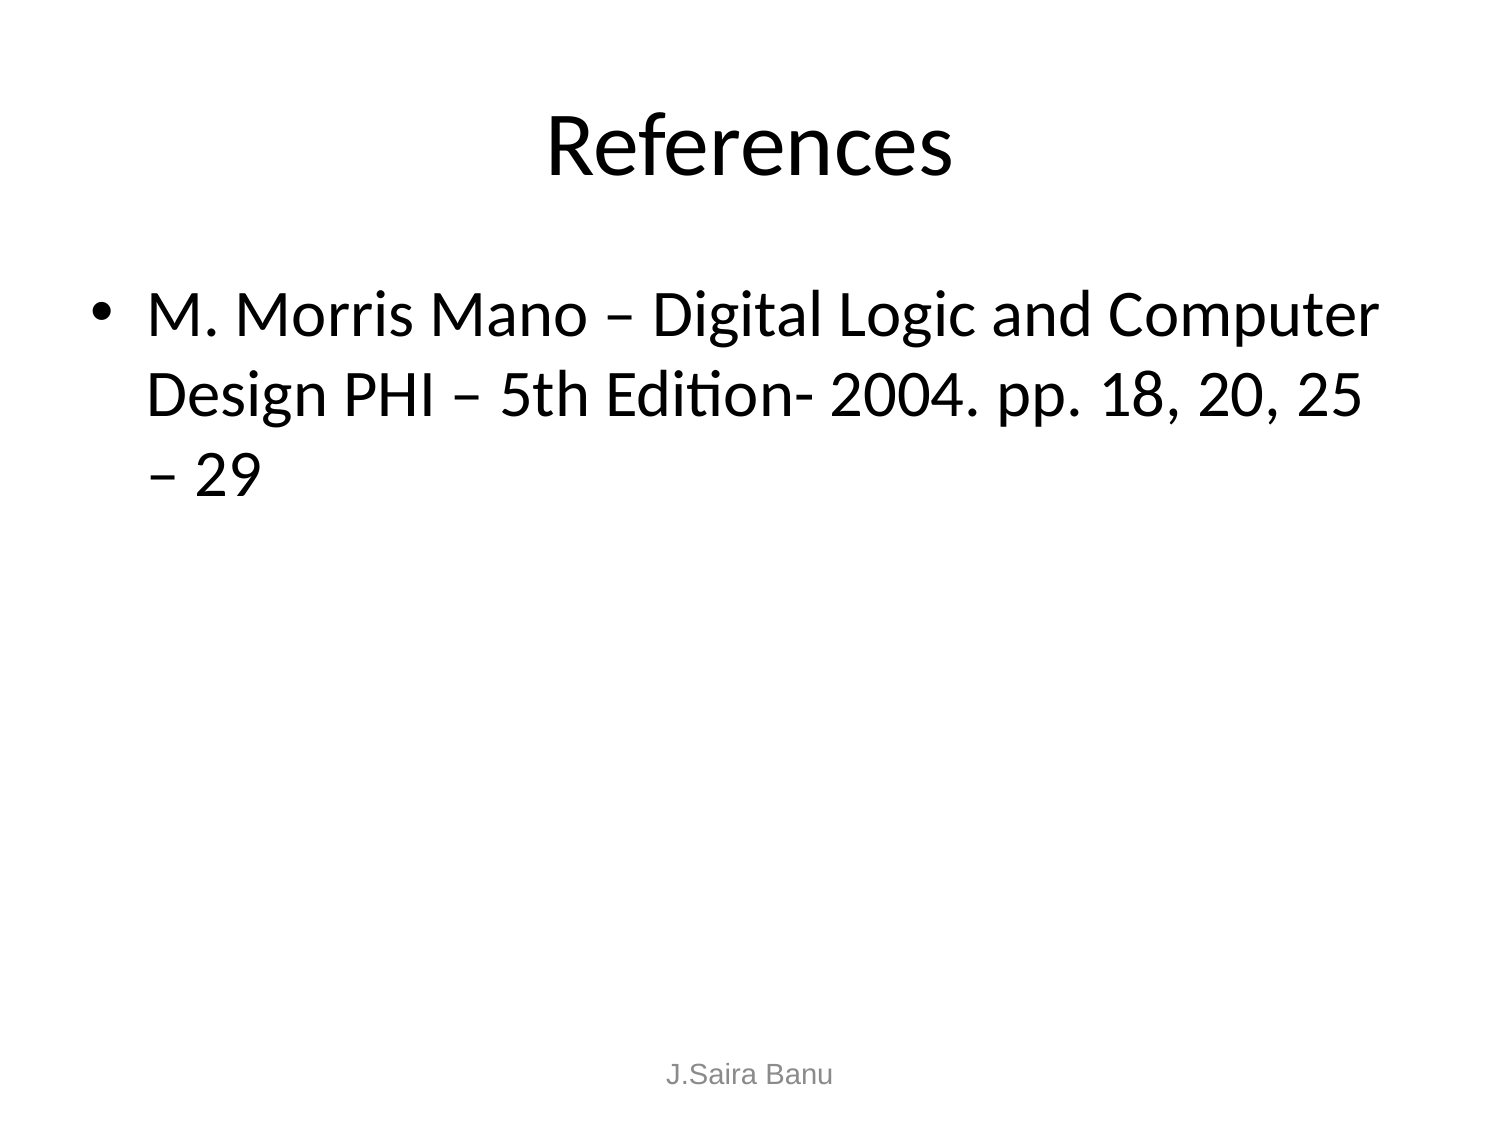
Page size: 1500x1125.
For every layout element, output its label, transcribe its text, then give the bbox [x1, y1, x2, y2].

footer J.Saira Banu [512, 1042, 988, 1103]
title References [75, 45, 1425, 233]
list M. Morris Mano – Digital Logic and Computer Design PHI – 5th Edition- 2004. pp. 18, 20, 25 – 29 [75, 262, 1425, 1005]
